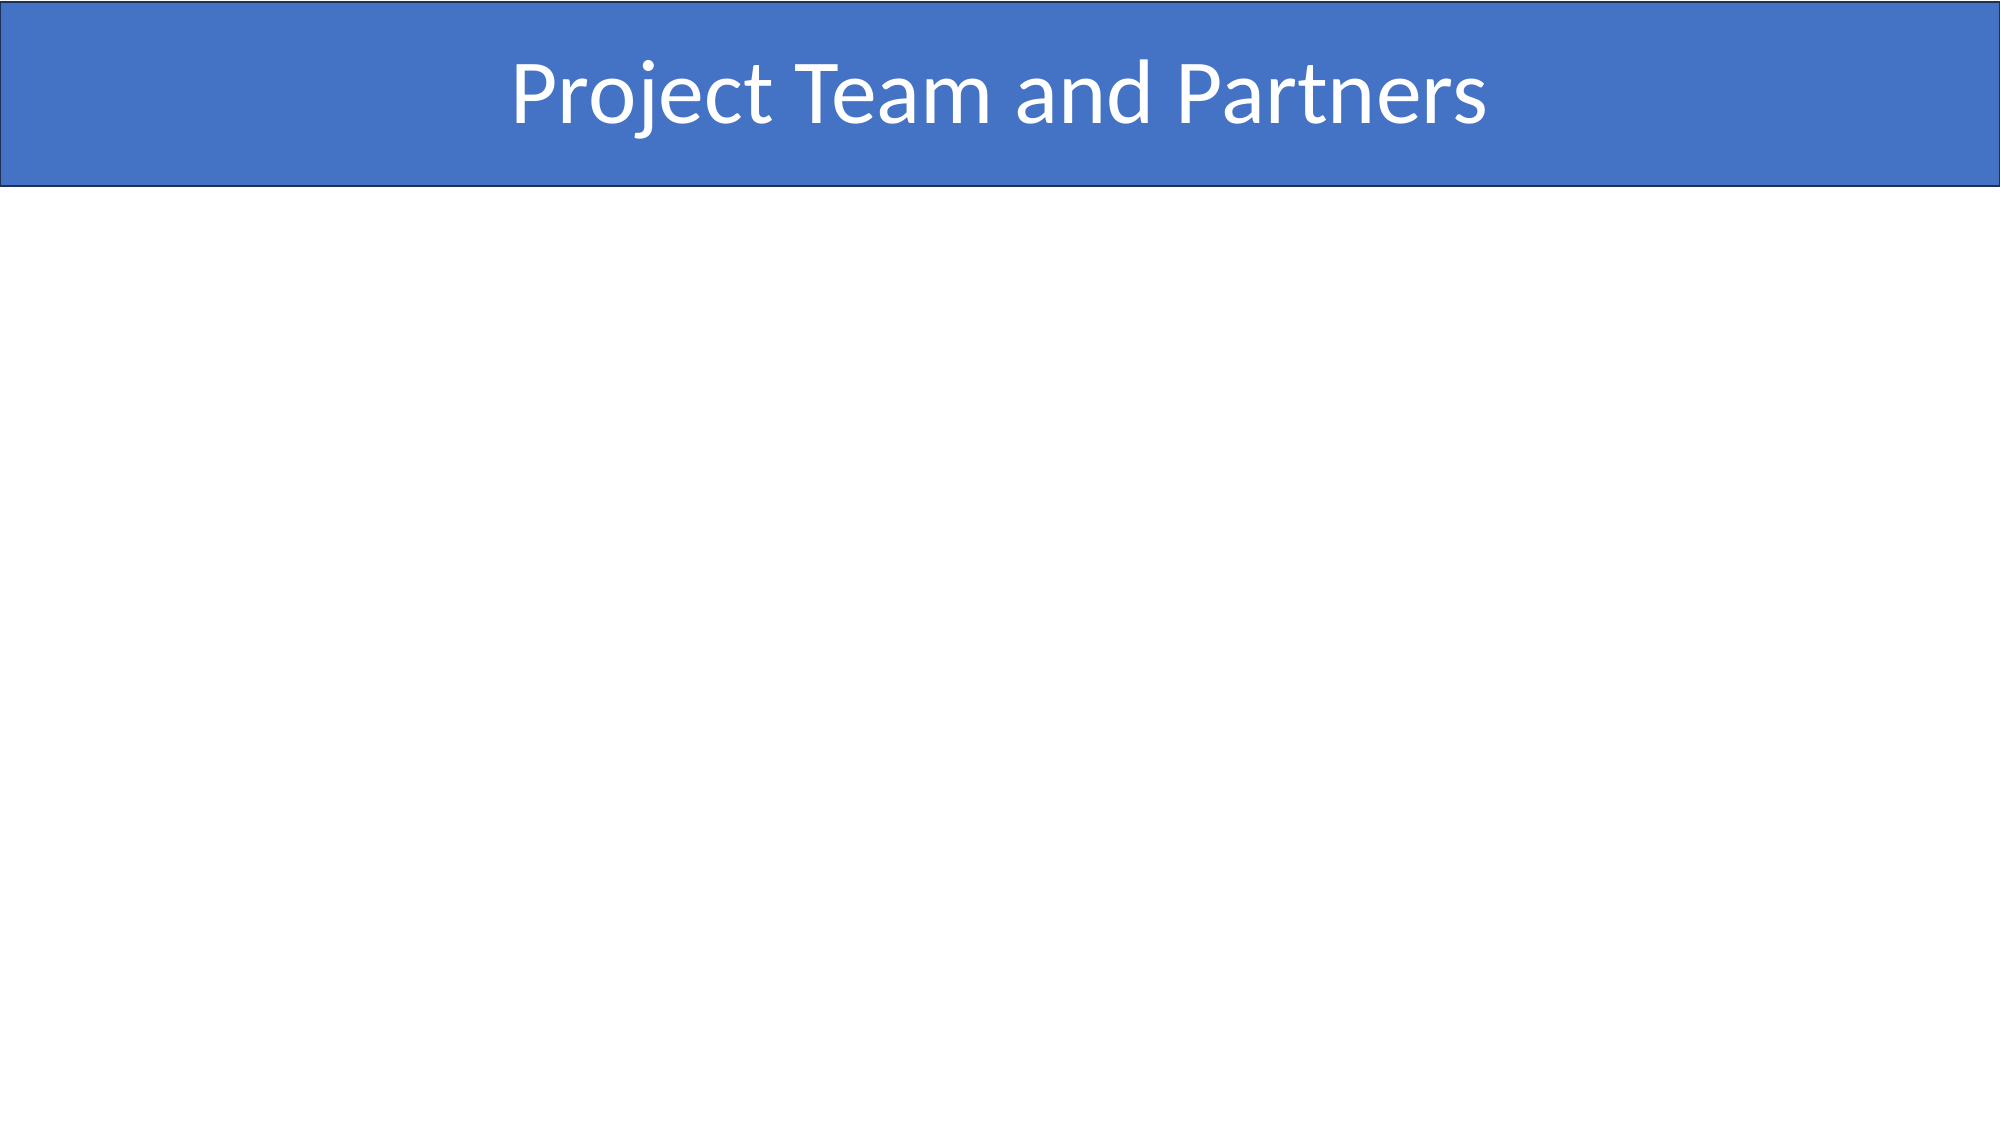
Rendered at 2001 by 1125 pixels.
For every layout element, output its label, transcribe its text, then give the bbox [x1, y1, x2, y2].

title Project Team and Partners [0, 1, 2000, 187]
